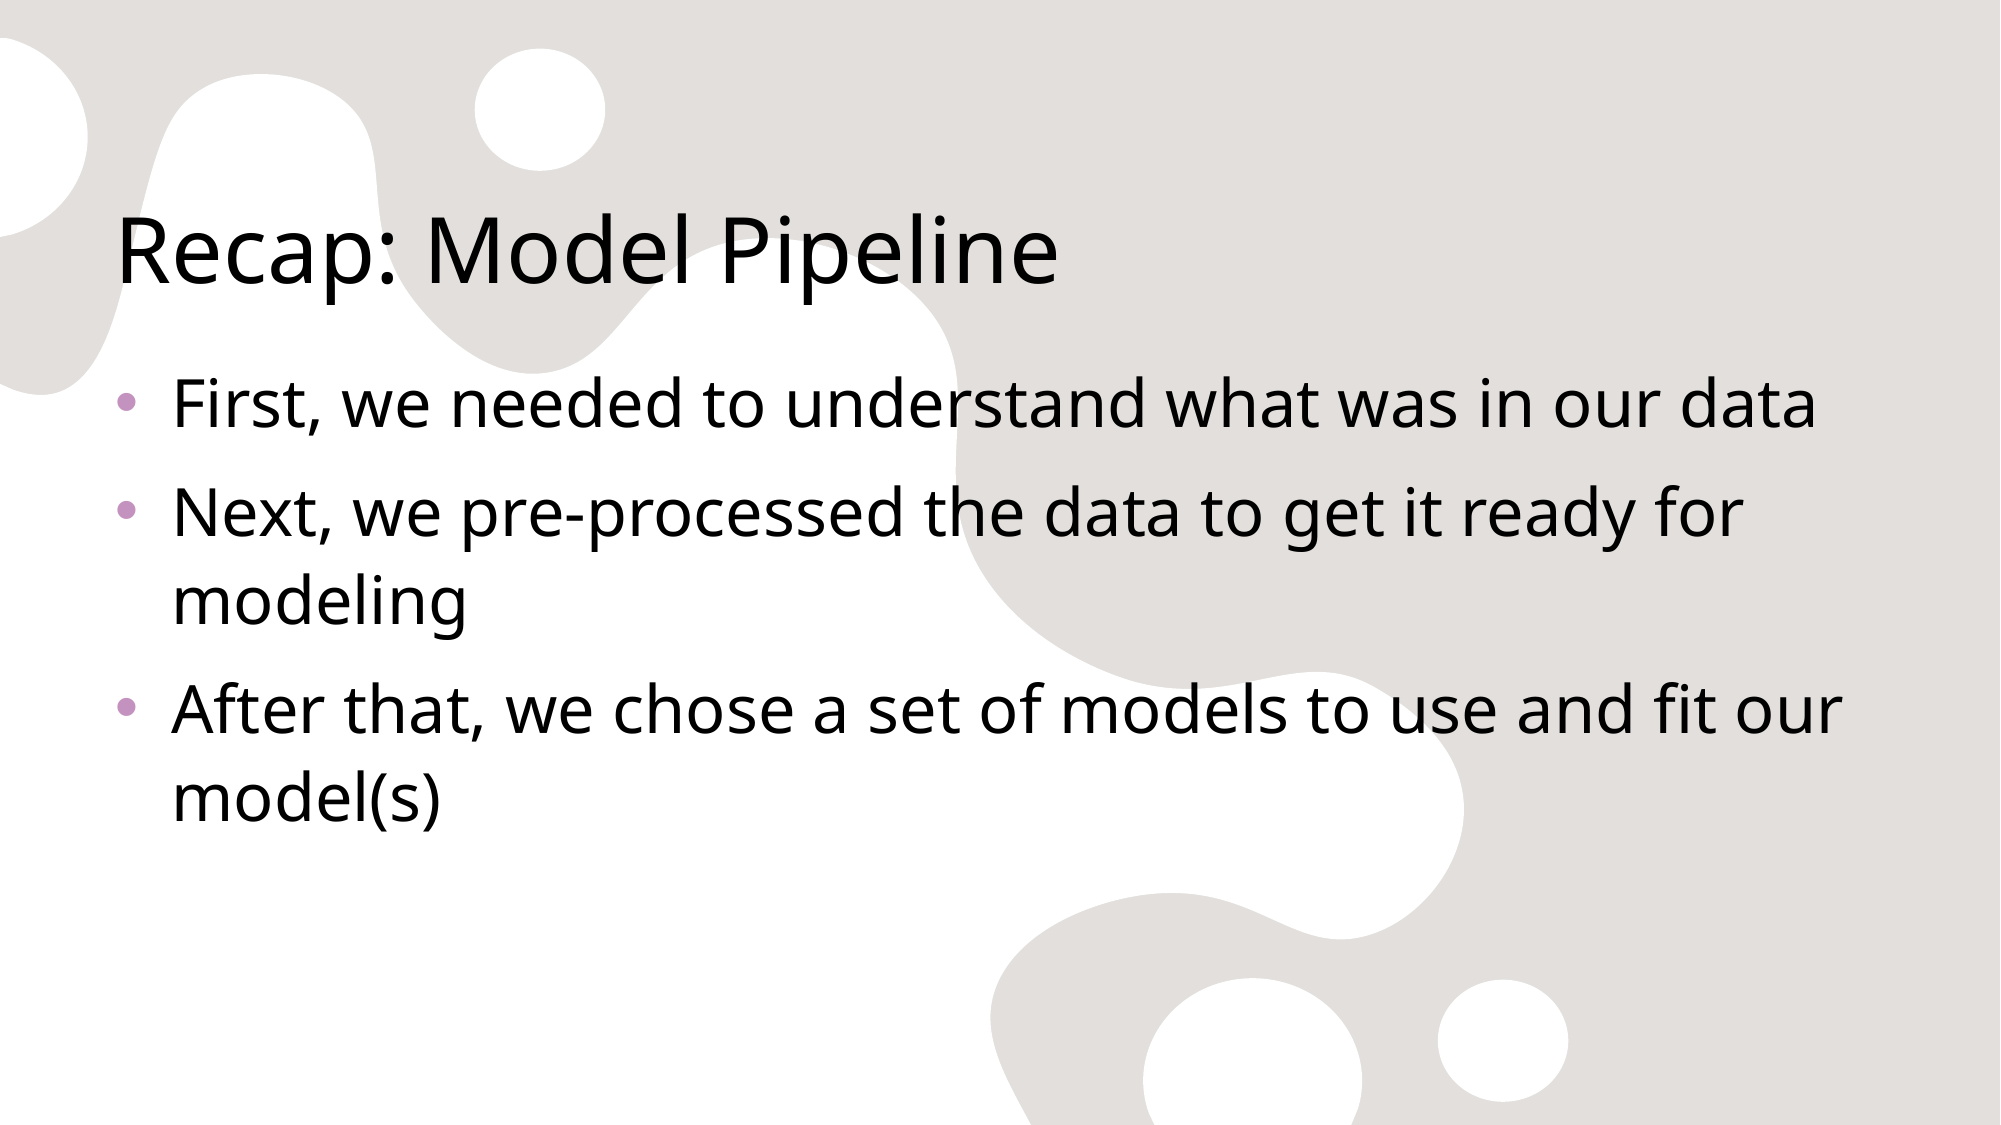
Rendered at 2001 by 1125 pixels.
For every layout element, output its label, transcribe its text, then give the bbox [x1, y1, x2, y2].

title Recap: Model Pipeline [99, 91, 1900, 309]
list First, we needed to understand what was in our data Next, we pre-processed the data to get it ready for modeling After that, we chose a set of models to use and fit our model(s) [99, 345, 1900, 1008]
